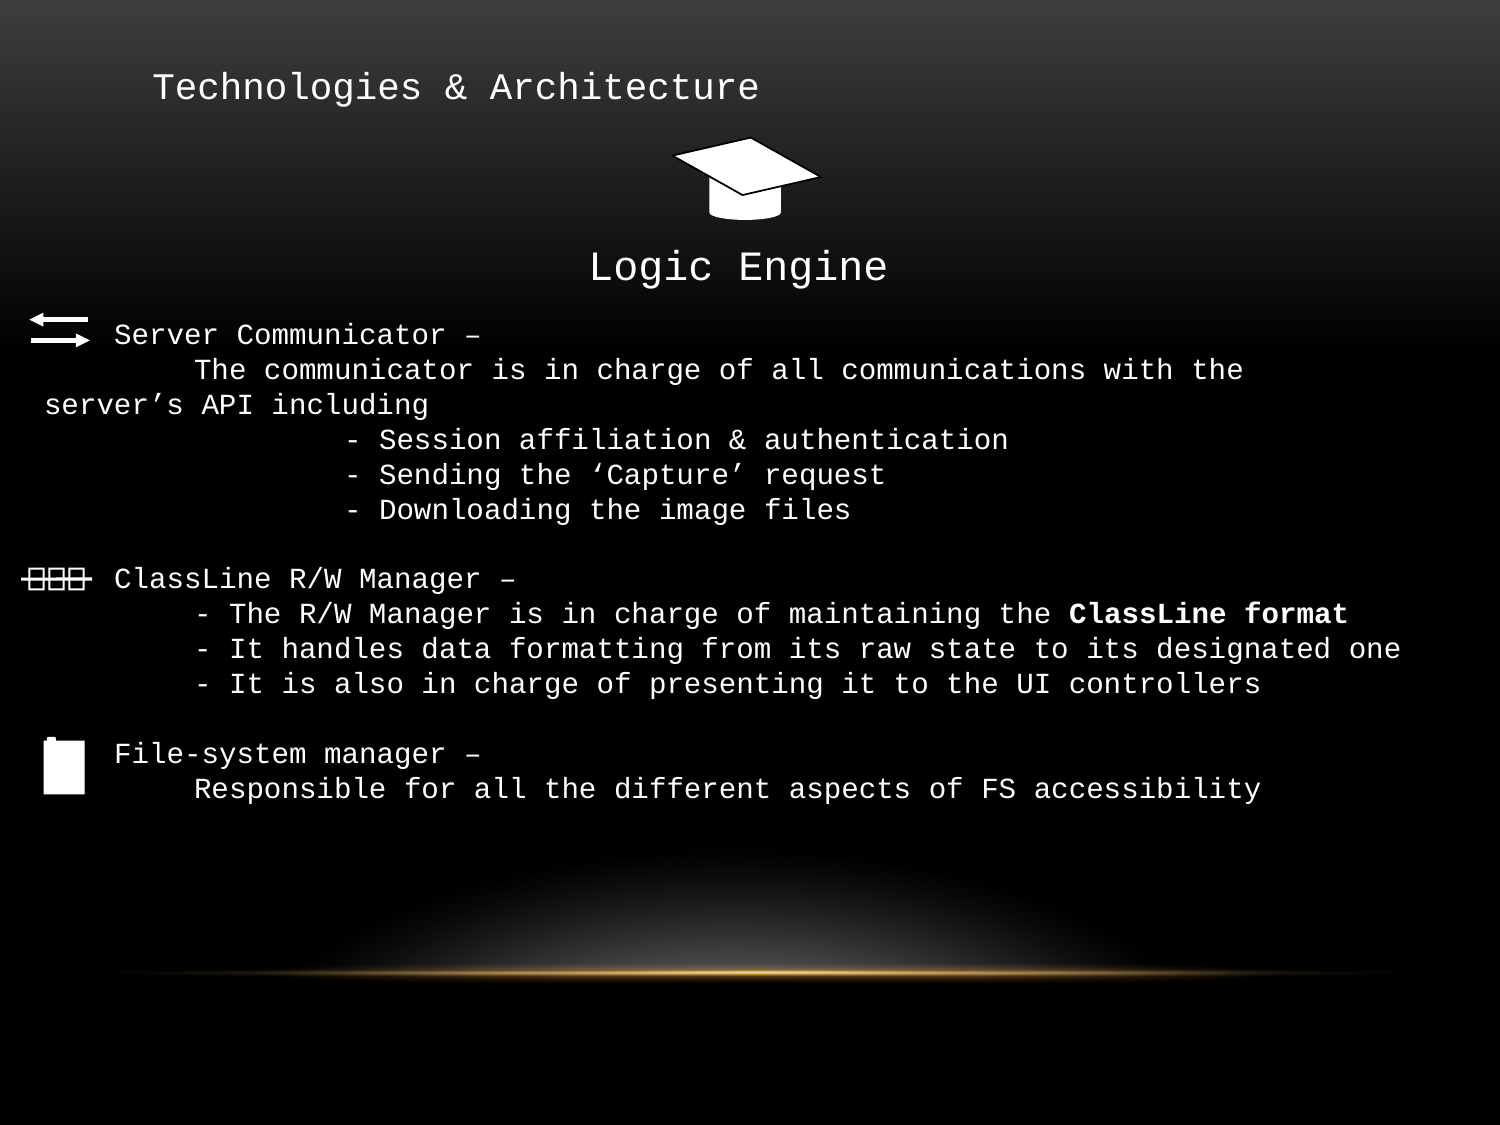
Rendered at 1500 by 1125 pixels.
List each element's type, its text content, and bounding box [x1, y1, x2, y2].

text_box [43, 736, 86, 795]
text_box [671, 136, 822, 221]
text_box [29, 319, 91, 341]
text_box Logic Engine [573, 231, 920, 297]
text_box Technologies & Architecture [137, 54, 775, 115]
picture [0, 0, 1500, 1125]
text_box Server Communicator – The communicator is in charge of all communications with the server’s API including - Session affiliation & authentication - Sending the ‘Capture’ request - Downloading the image files ClassLine R/W Manager – - The R/W Manager is in charge of maintaining the ClassLine format - It handles data formatting from its raw state to its designated one - It is also in charge of presenting it to the UI controllers File-system manager – Responsible for all the different aspects of FS accessibility [29, 307, 1462, 812]
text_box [20, 567, 93, 591]
